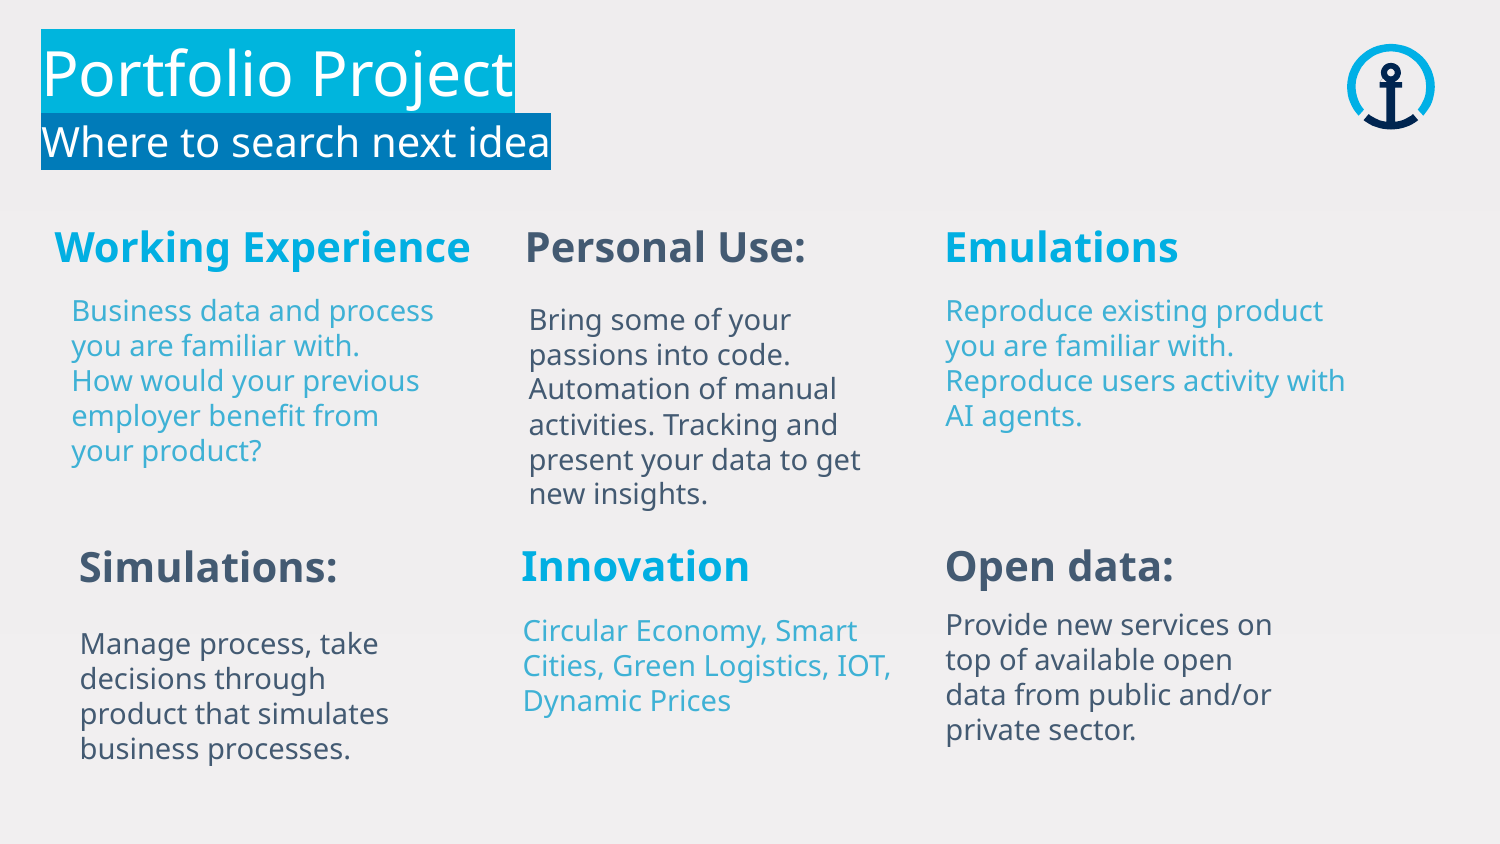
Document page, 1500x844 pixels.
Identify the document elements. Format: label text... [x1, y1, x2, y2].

text_box Emulations [944, 210, 1368, 276]
text_box Business data and process you are familiar with. How would your previous employer benefit from your product? [56, 285, 452, 509]
text_box Personal Use: [513, 210, 892, 276]
text_box Manage process, take decisions through product that simulates business processes. [64, 618, 428, 812]
text_box Simulations: [68, 531, 446, 596]
text_box Bring some of your passions into code. Automation of manual activities. Tracking and present your data to get new insights. [513, 293, 877, 513]
text_box Working Experience [54, 210, 479, 276]
text_box Innovation [521, 530, 933, 596]
text_box Open data: [933, 530, 1312, 596]
title Portfolio Project Where to search next idea [41, 22, 591, 189]
text_box Provide new services on top of available open data from public and/or private sector. [930, 598, 1294, 782]
text_box Circular Economy, Smart Cities, Green Logistics, IOT, Dynamic Prices [507, 604, 948, 844]
text_box Reproduce existing product you are familiar with. Reproduce users activity with AI agents. [930, 285, 1371, 532]
